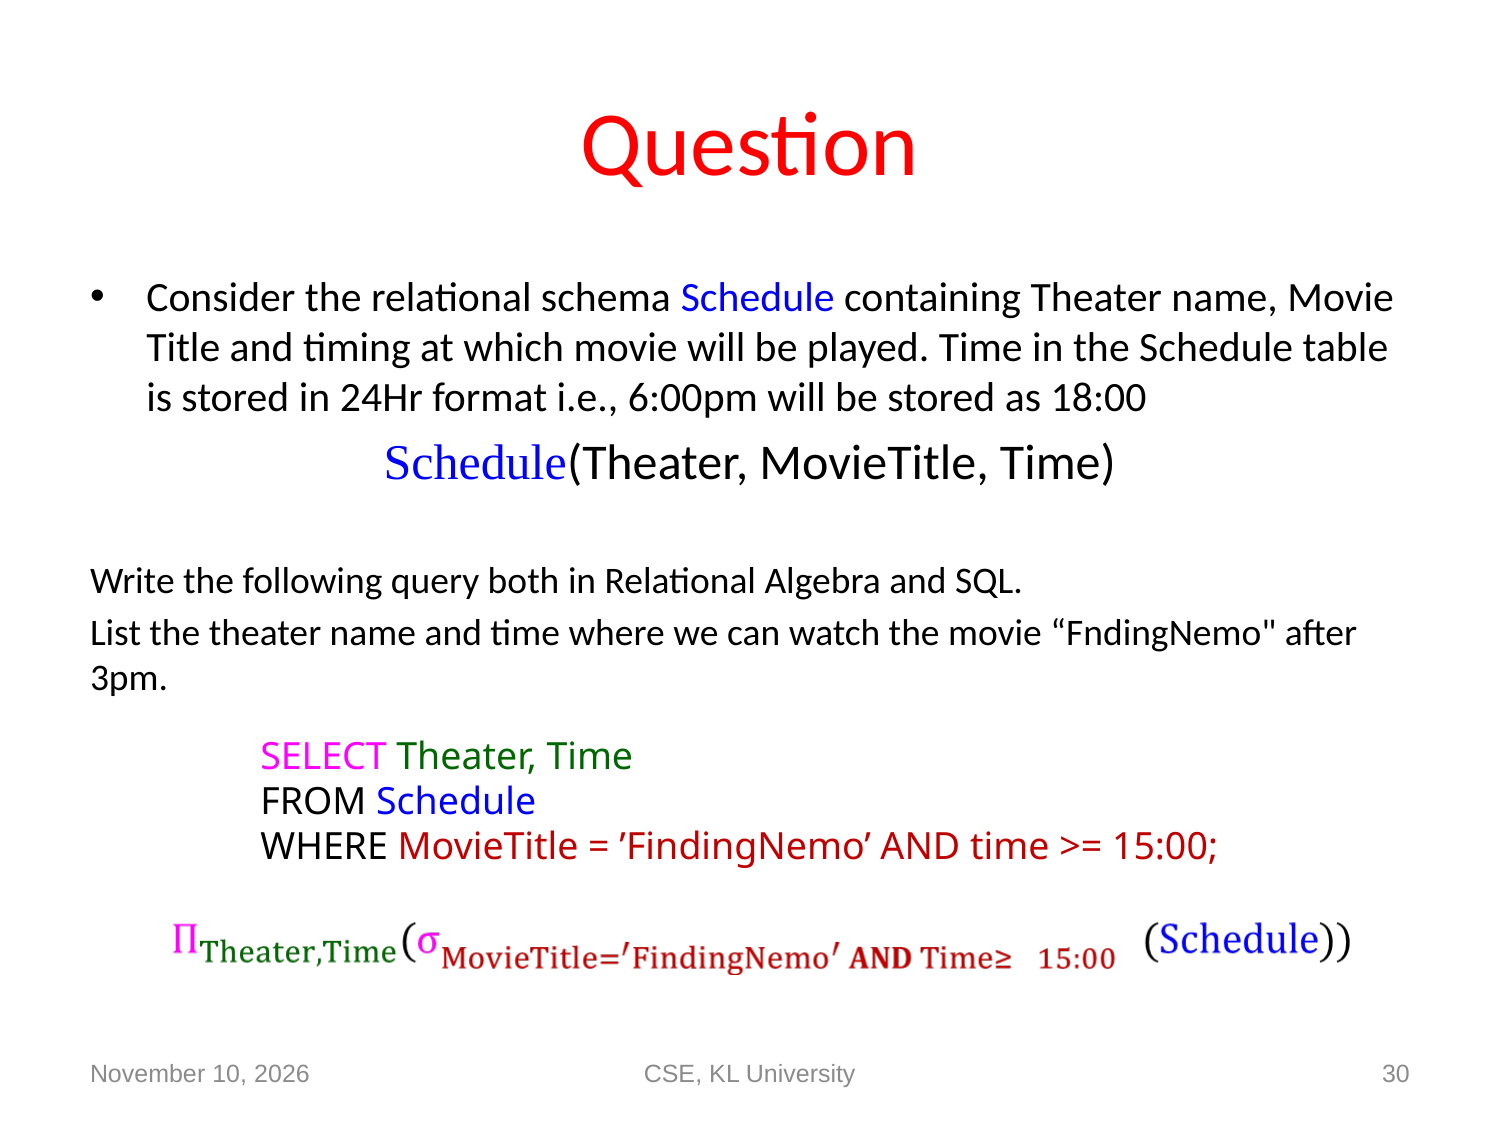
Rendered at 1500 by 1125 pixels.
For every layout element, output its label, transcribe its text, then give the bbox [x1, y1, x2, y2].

text_box [160, 912, 1364, 975]
list Consider the relational schema Schedule containing Theater name, Movie Title and timing at which movie will be played. Time in the Schedule table is stored in 24Hr format i.e., 6:00pm will be stored as 18:00 Schedule(Theater, MovieTitle, Time) Write the following query both in Relational Algebra and SQL. List the theater name and time where we can watch the movie “FndingNemo" after 3pm. [75, 262, 1425, 1005]
title Question [75, 45, 1425, 233]
footer CSE, KL University [512, 1042, 988, 1103]
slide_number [75, 1042, 425, 1103]
slide_number 30 [1074, 1042, 1425, 1103]
text_box SELECT Theater, Time FROM Schedule WHERE MovieTitle = ’FindingNemo’ AND time >= 15:00; [245, 724, 1234, 875]
